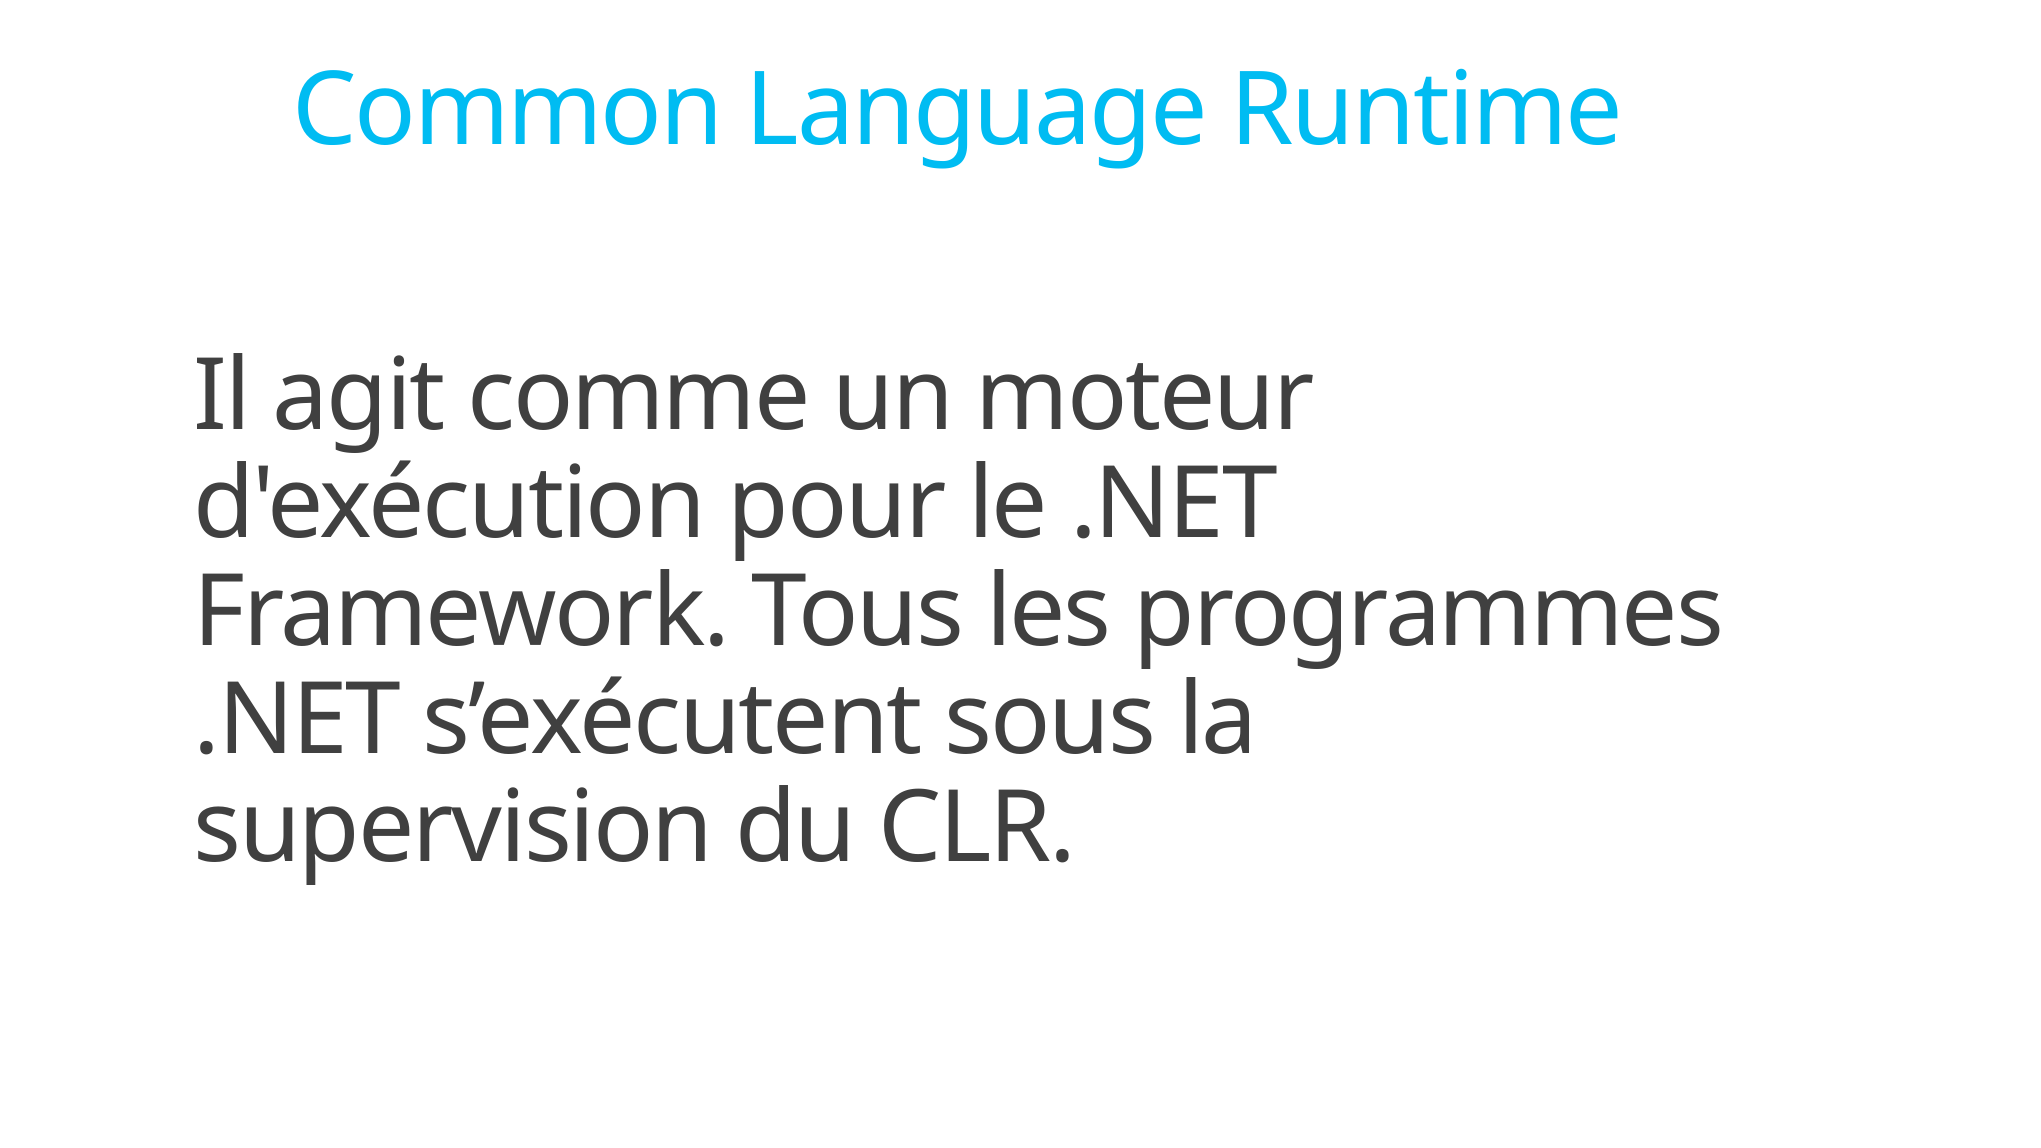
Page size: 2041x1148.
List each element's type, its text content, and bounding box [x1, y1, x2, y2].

text_box Il agit comme un moteur d'exécution pour le .NET Framework. Tous les programmes .NET s’exécutent sous la supervision du CLR. [178, 336, 1740, 861]
text_box Common Language Runtime [177, 48, 1738, 174]
